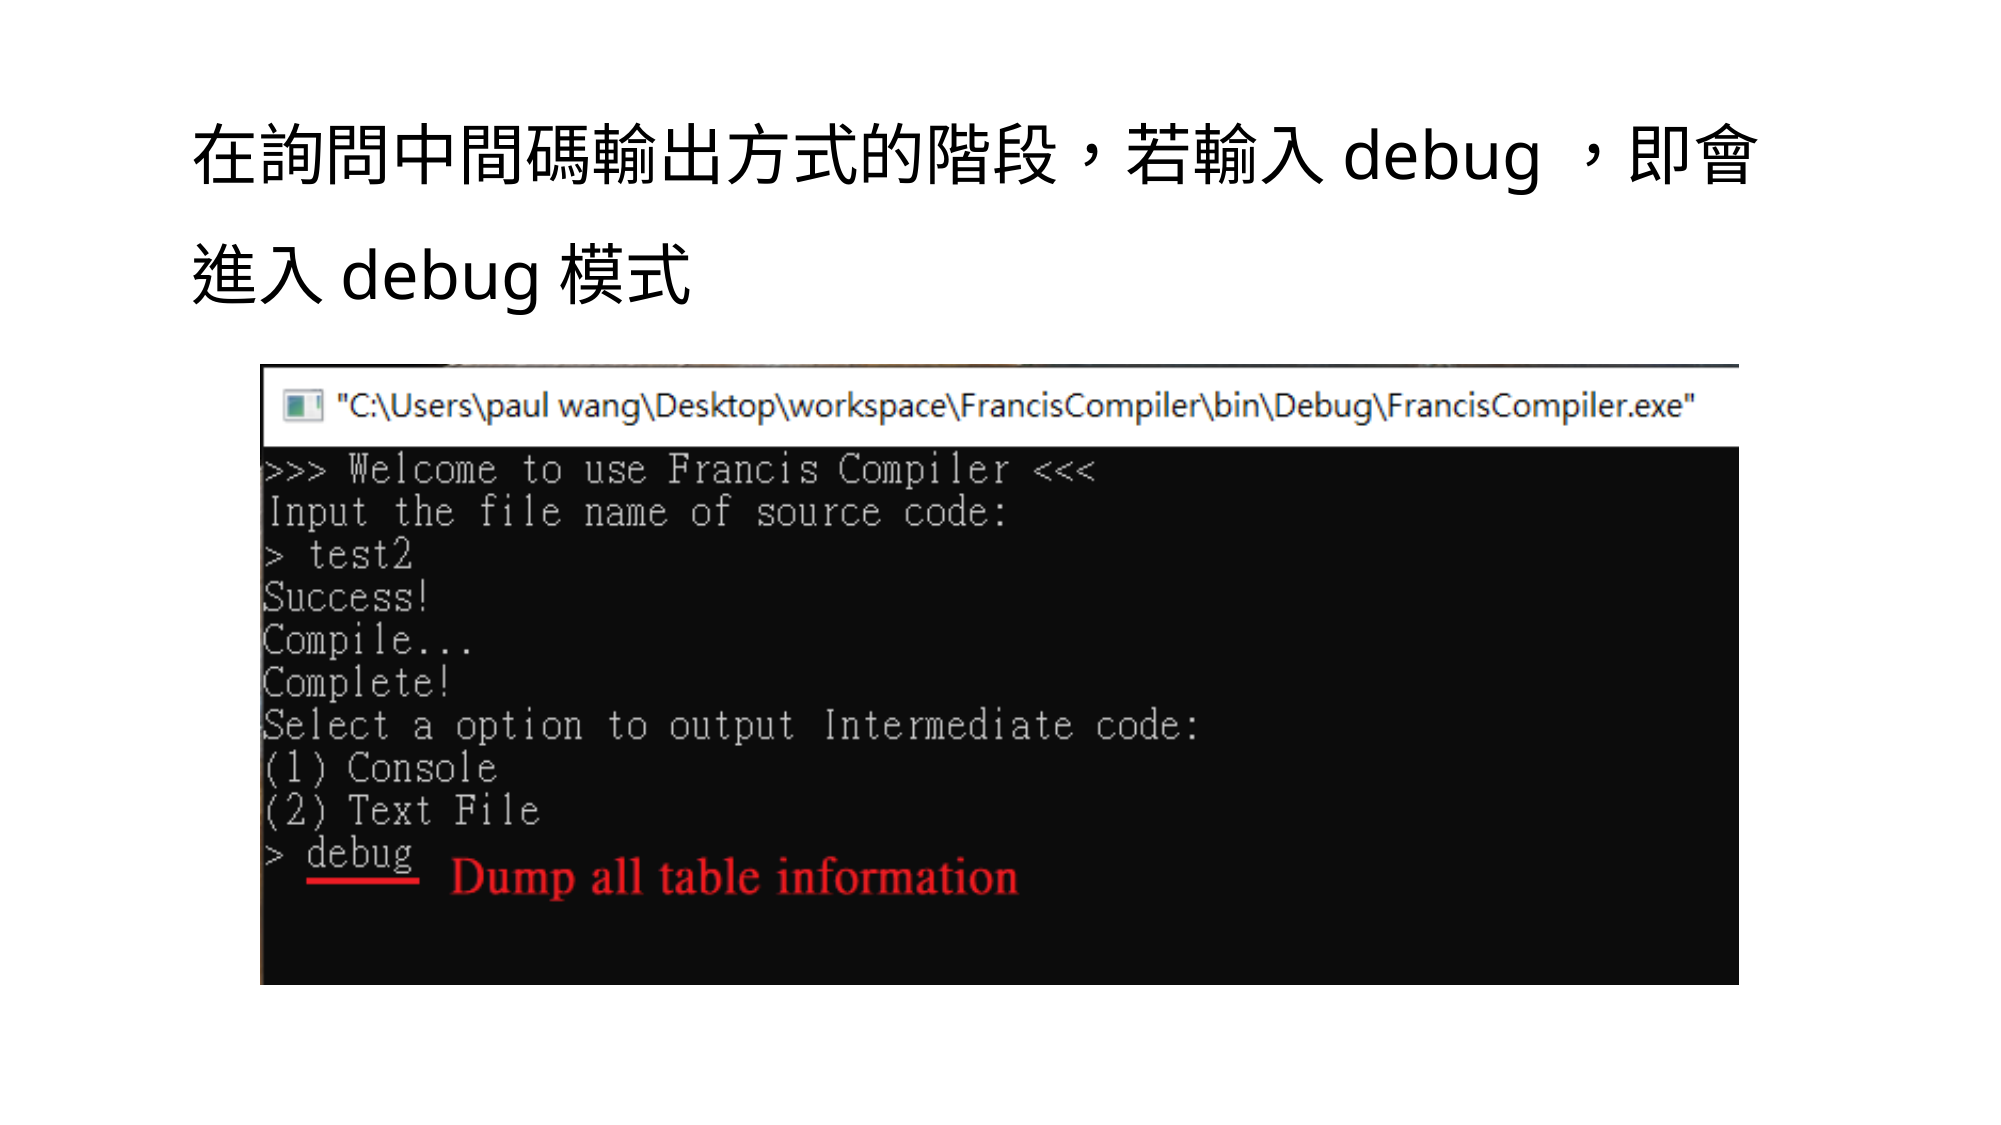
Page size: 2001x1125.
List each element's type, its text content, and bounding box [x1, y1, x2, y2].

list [260, 364, 1740, 985]
title 在詢問中間碼輸出方式的階段，若輸入debug，即會進入debug模式 [176, 84, 1824, 302]
